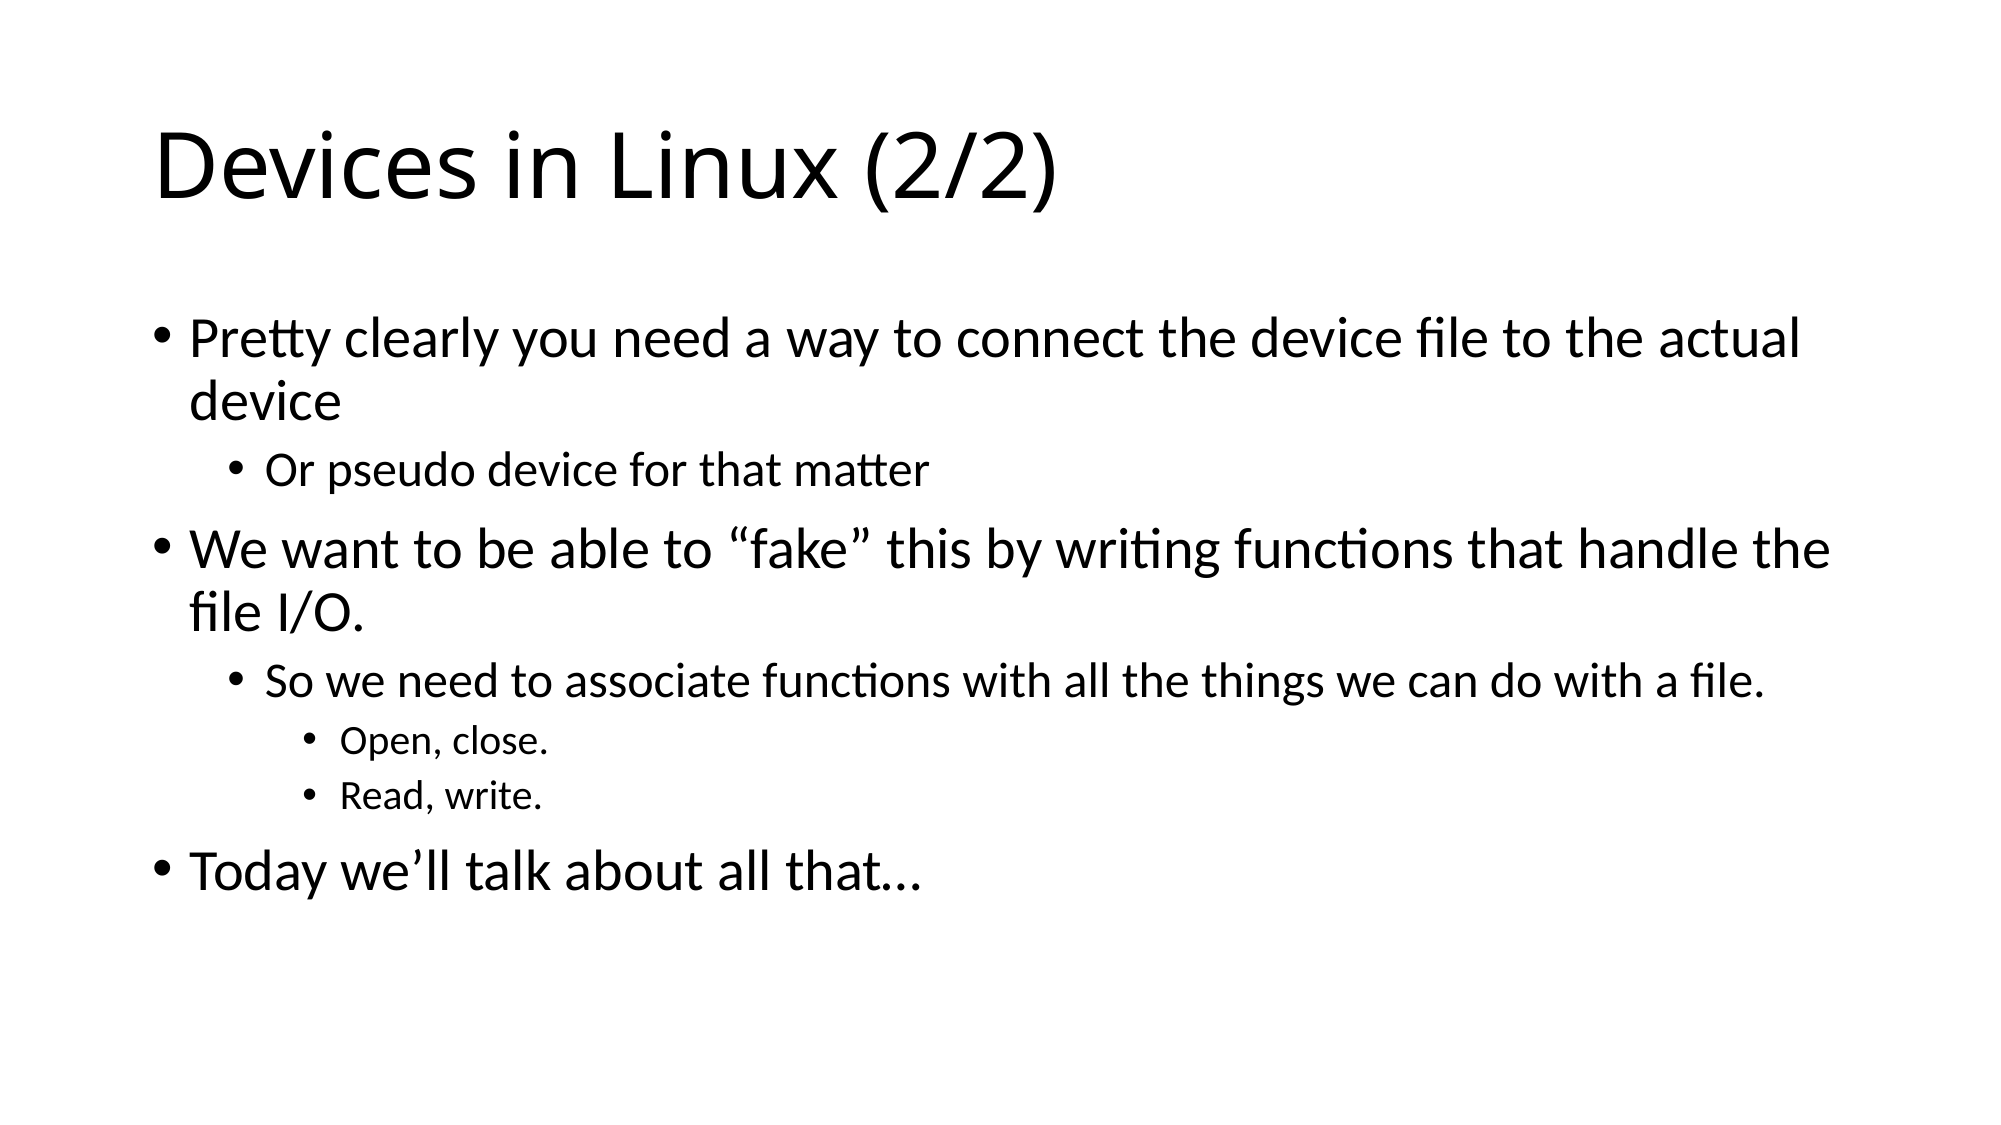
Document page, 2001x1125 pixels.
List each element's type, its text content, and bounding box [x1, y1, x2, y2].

list Pretty clearly you need a way to connect the device file to the actual device Or pseudo device for that matter We want to be able to “fake” this by writing functions that handle the file I/O. So we need to associate functions with all the things we can do with a file. Open, close. Read, write. Today we’ll talk about all that… [137, 299, 1863, 1014]
title Devices in Linux (2/2) [137, 59, 1863, 278]
